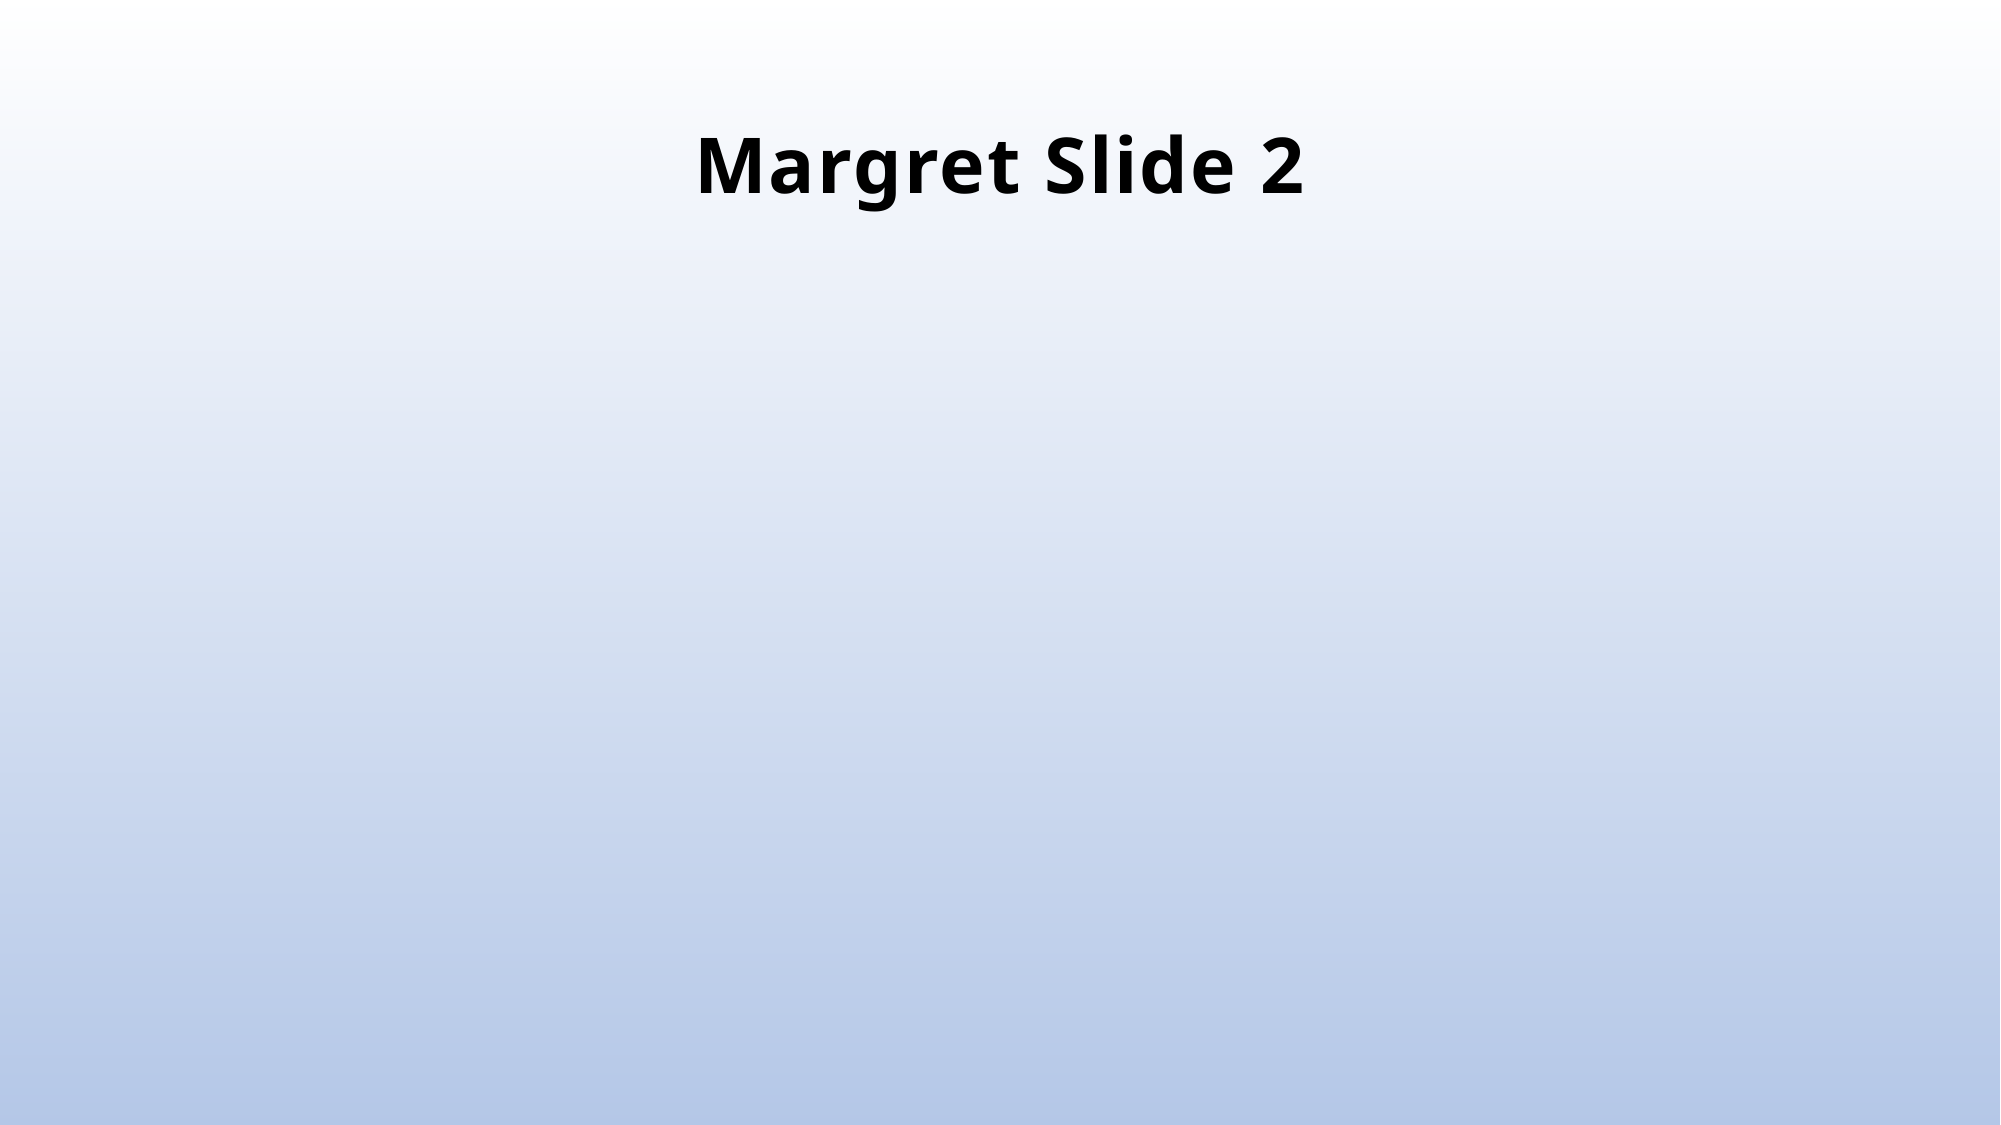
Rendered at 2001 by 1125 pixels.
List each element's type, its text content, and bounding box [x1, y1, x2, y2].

title Margret Slide 2 [137, 59, 1863, 278]
